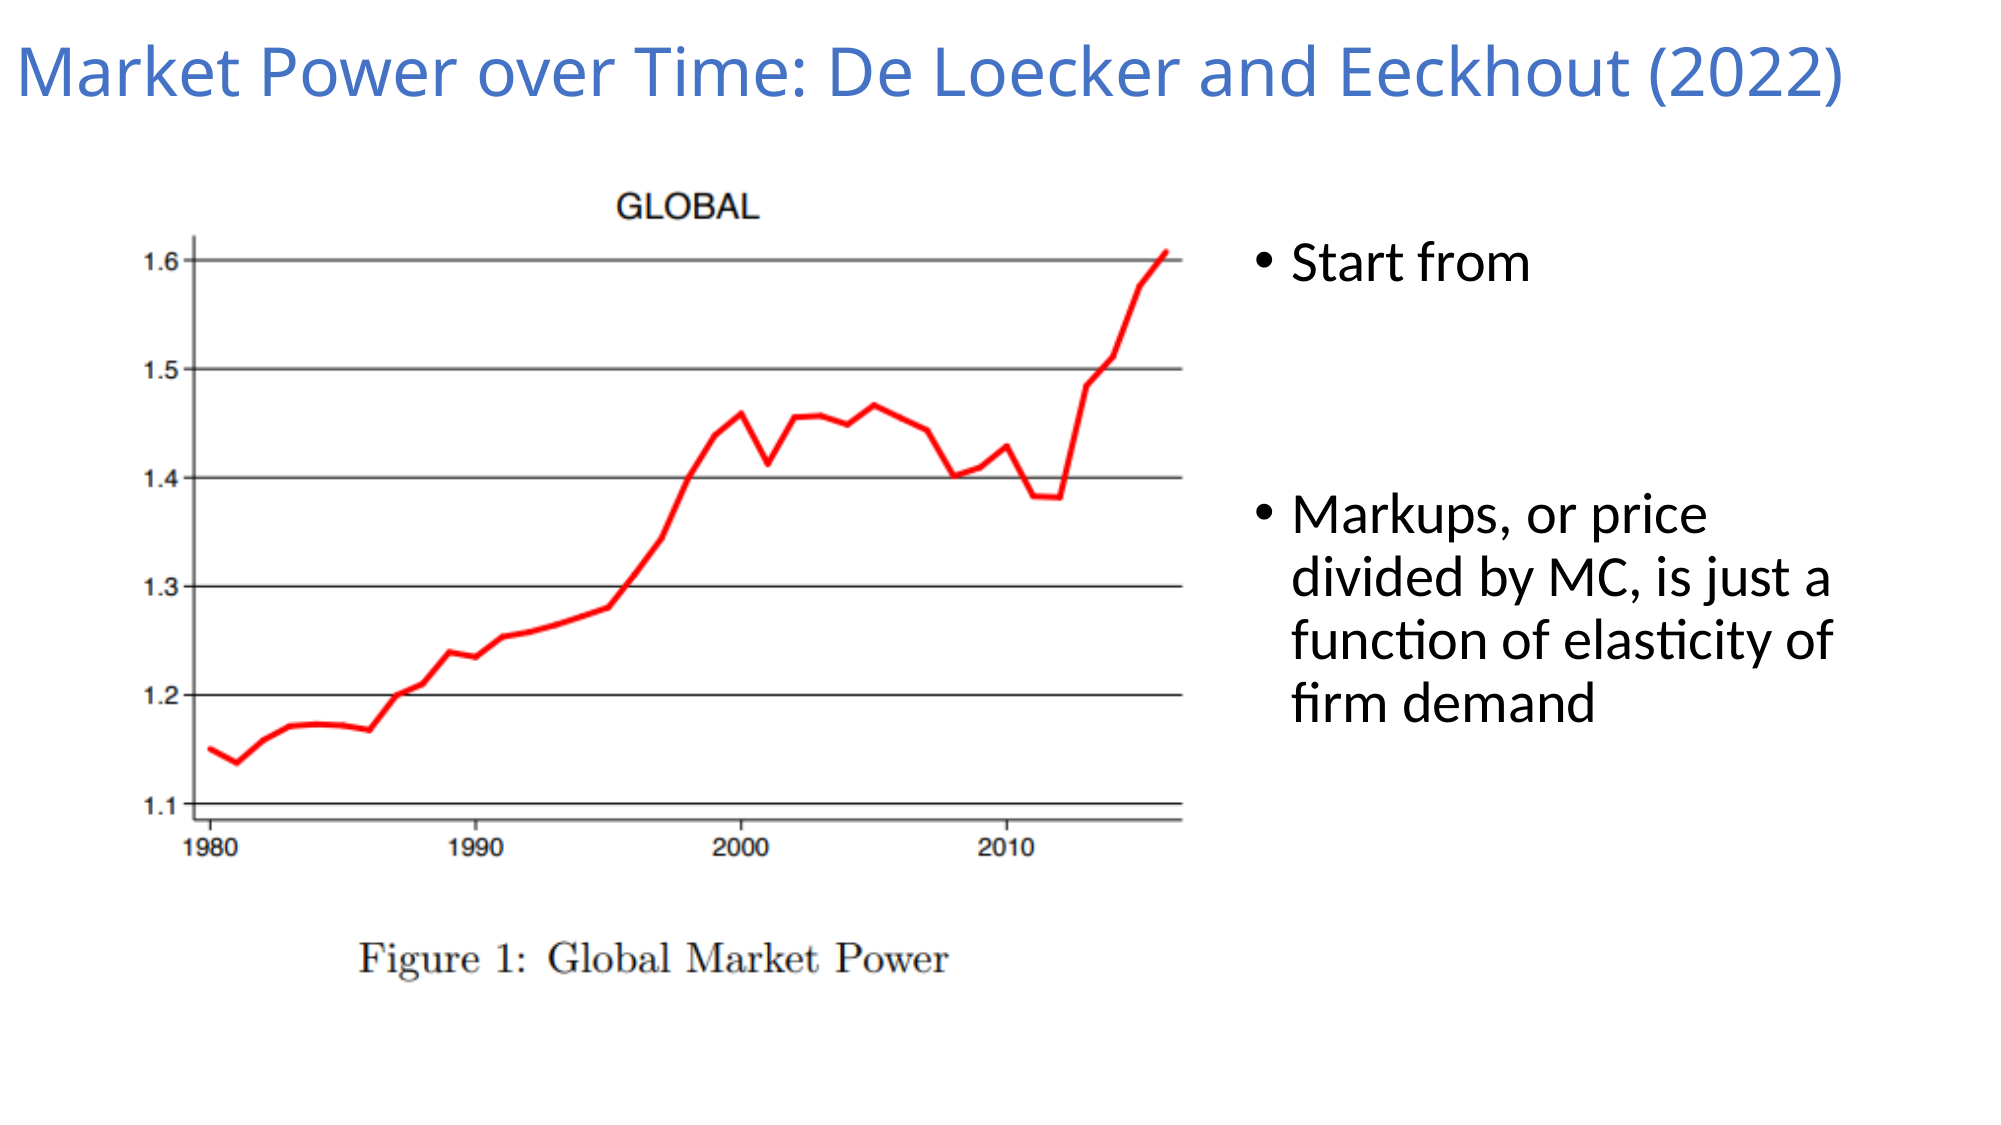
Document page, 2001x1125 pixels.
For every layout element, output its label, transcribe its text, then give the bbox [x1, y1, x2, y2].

title Market Power over Time: De Loecker and Eeckhout (2022) [0, 0, 2000, 150]
picture [78, 164, 1255, 1018]
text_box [92, 264, 1839, 1085]
